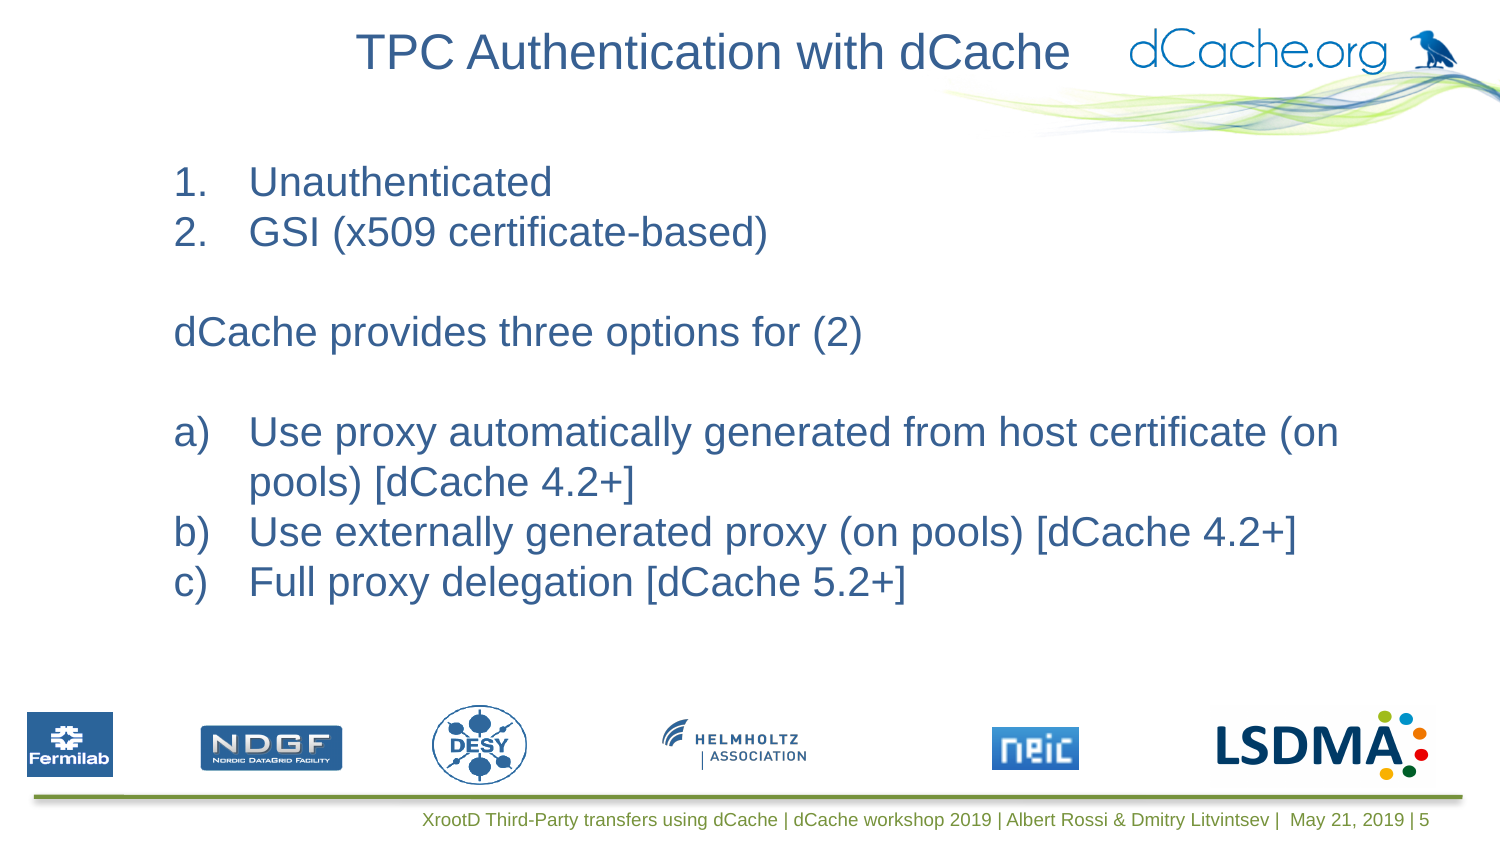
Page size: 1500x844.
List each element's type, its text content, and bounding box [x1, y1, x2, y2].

picture [1210, 705, 1436, 788]
picture [992, 727, 1079, 770]
picture [190, 712, 359, 785]
text_box TPC Authentication with dCache [0, 12, 1428, 88]
picture [432, 705, 527, 785]
text_box Unauthenticated GSI (x509 certificate-based) dCache provides three options for (2) Use proxy automatically generated from host certificate (on pools) [dCache 4.2+] Use externally generated proxy (on pools) [dCache 4.2+] Full proxy delegation [dCache 5.2+] [159, 147, 1380, 613]
picture [891, 18, 1500, 144]
picture [655, 714, 813, 775]
picture [27, 712, 113, 777]
